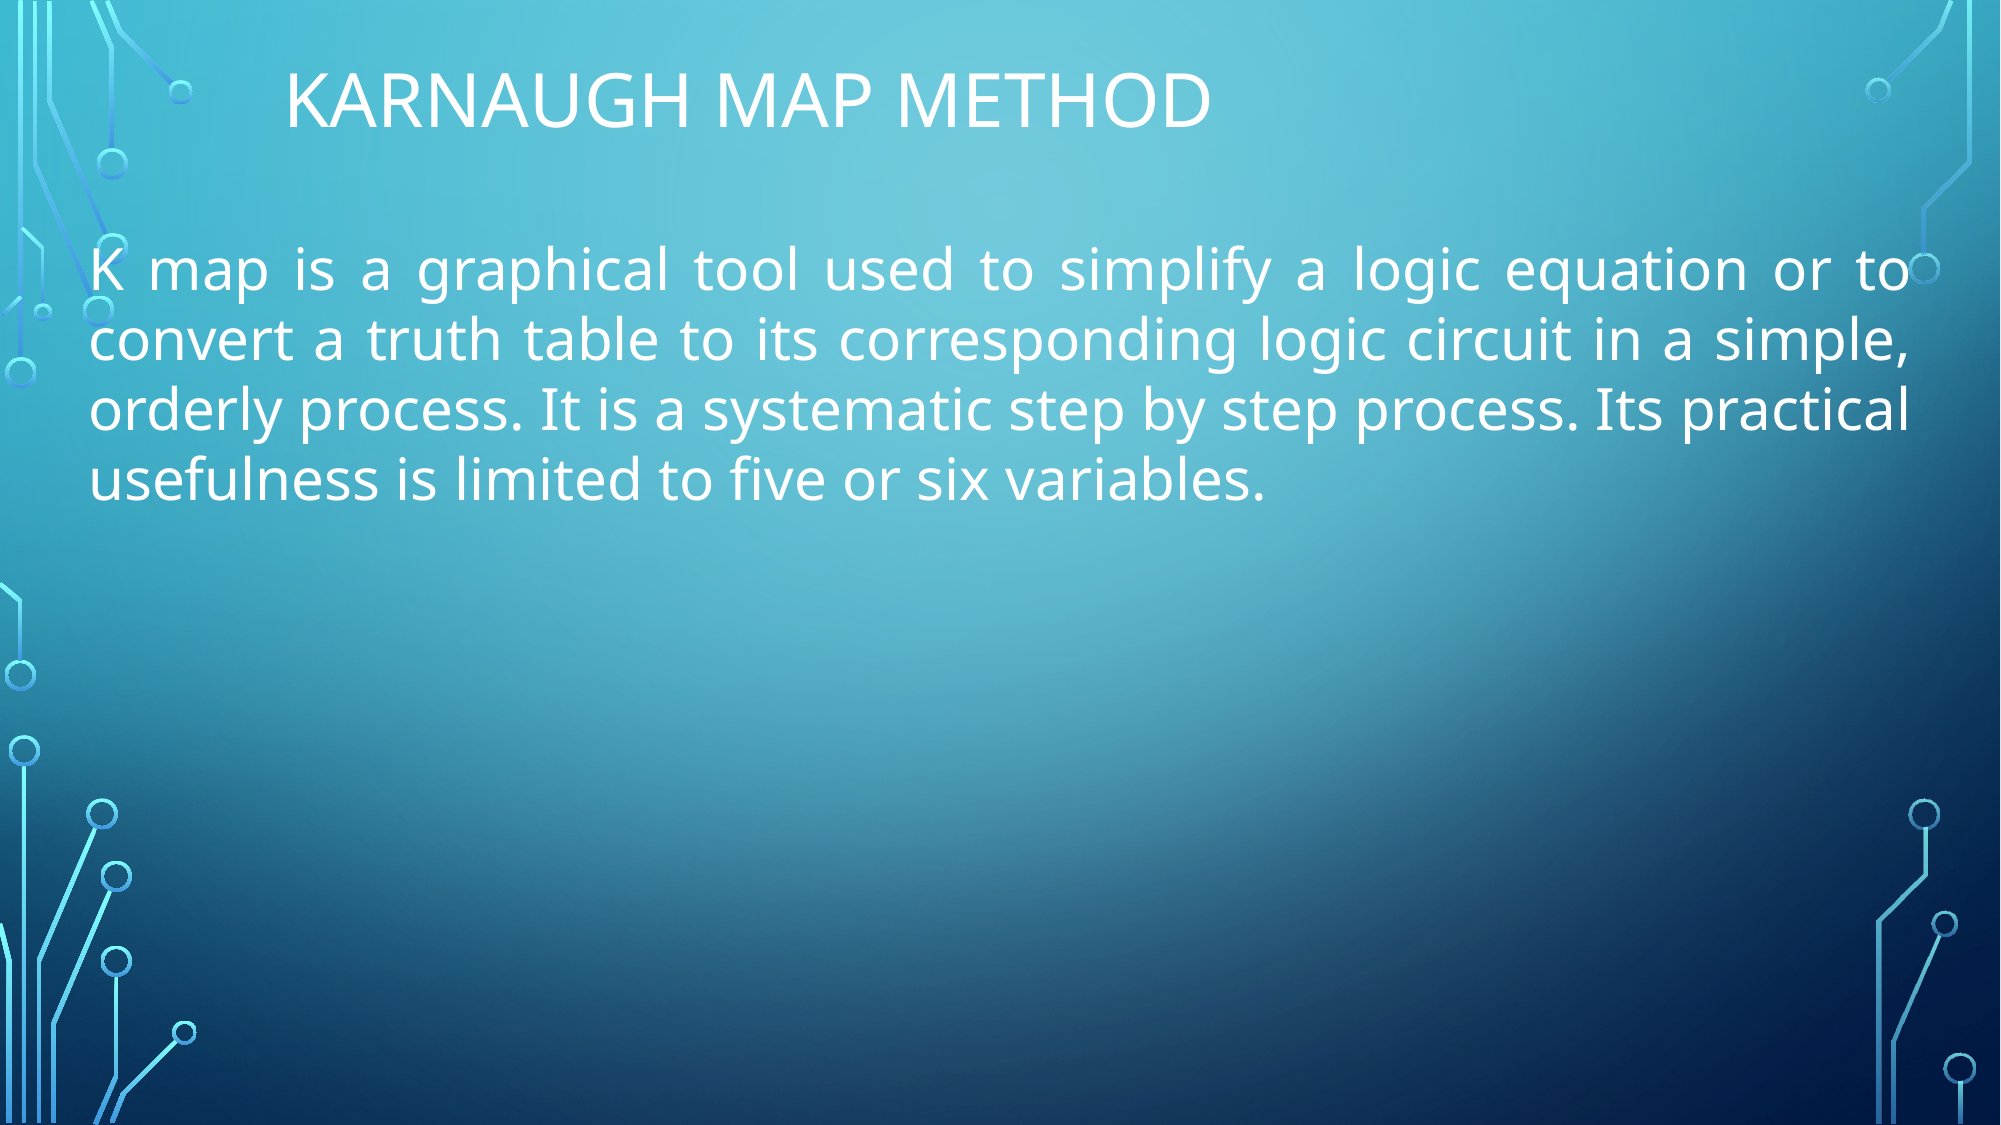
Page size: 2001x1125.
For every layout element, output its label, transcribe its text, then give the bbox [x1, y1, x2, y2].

text_box K map is a graphical tool used to simplify a logic equation or to convert a truth table to its corresponding logic circuit in a simple, orderly process. It is a systematic step by step process. Its practical usefulness is limited to five or six variables. [73, 224, 1927, 520]
title Karnaugh map method [268, 0, 1894, 224]
